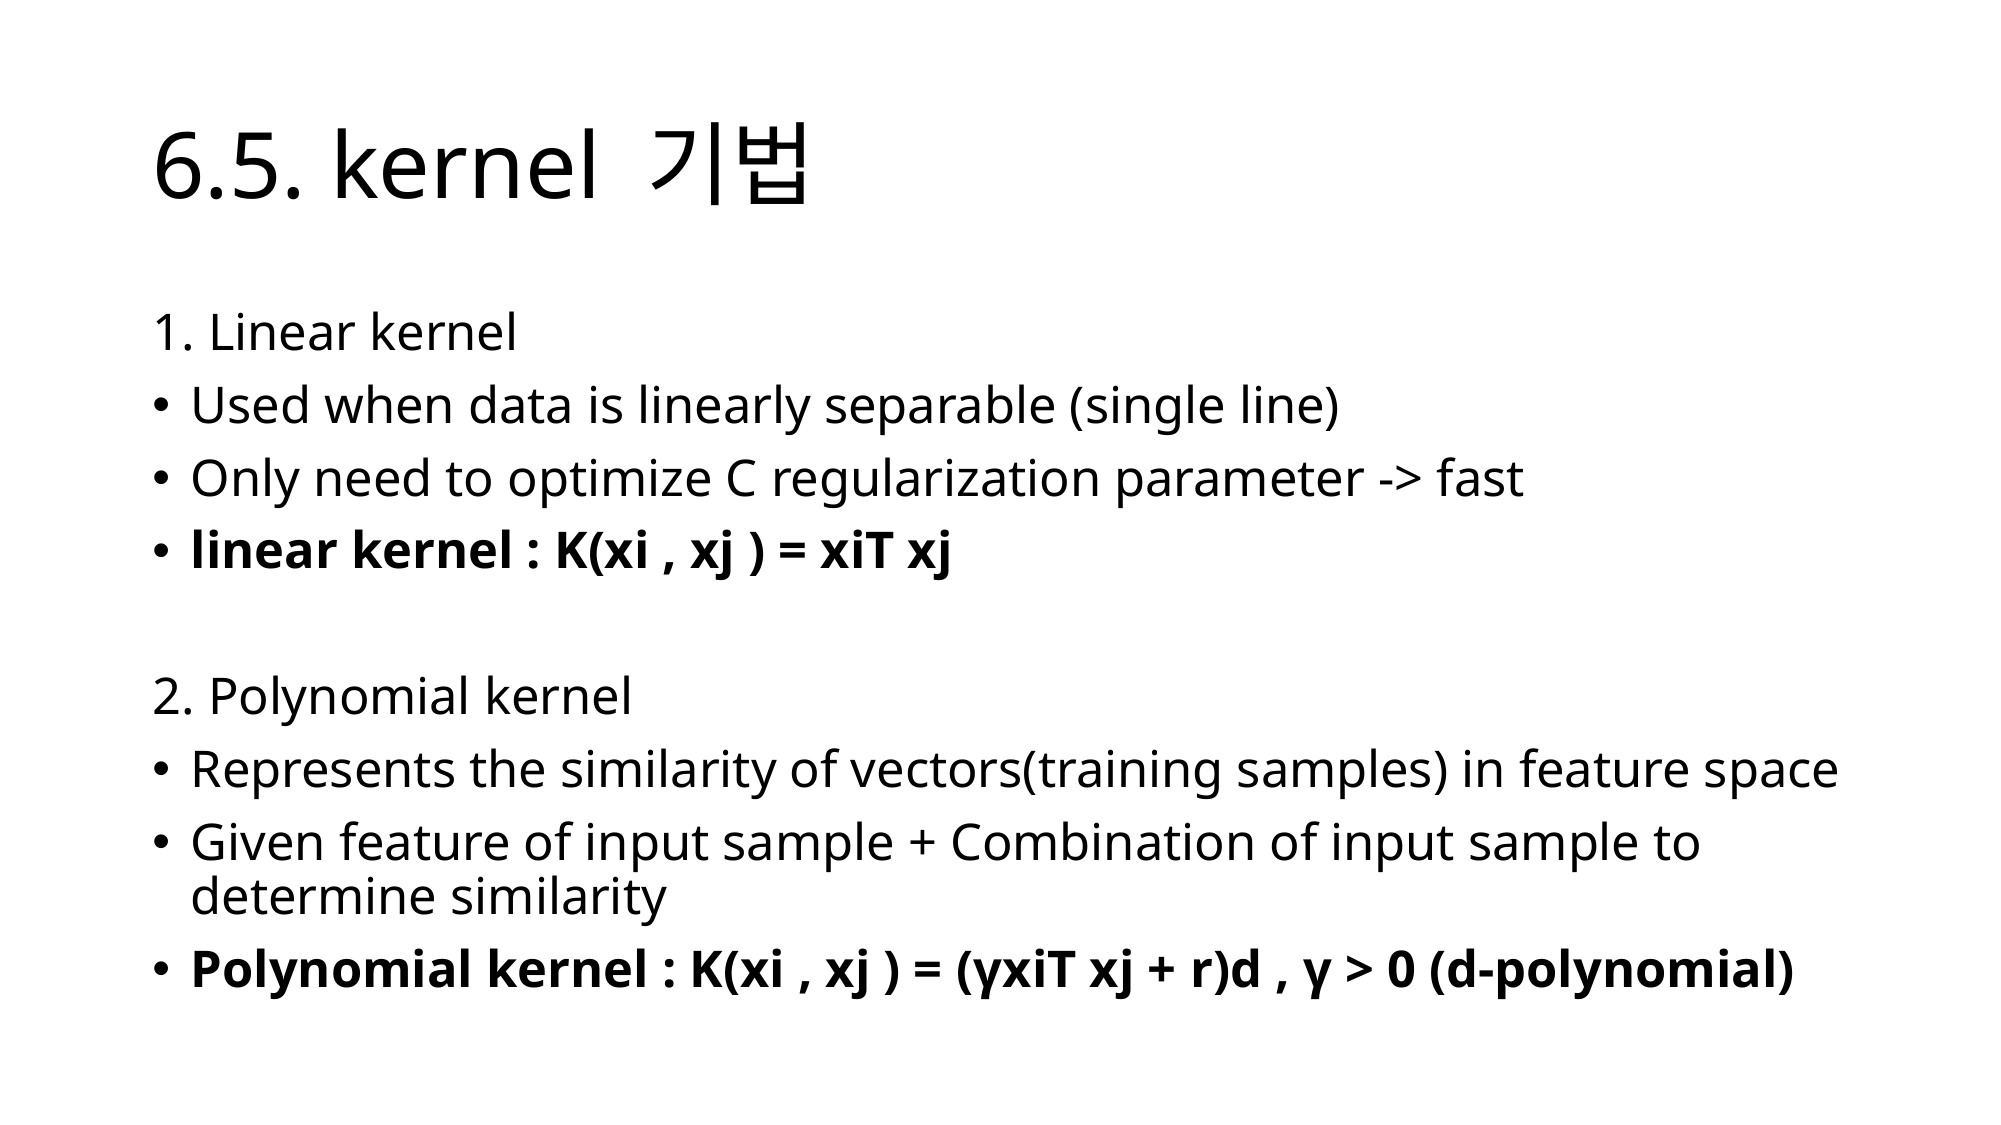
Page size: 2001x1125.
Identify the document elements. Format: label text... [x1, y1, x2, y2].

list 1. Linear kernel Used when data is linearly separable (single line) Only need to optimize C regularization parameter -> fast linear kernel : K(xi , xj ) = xiT xj 2. Polynomial kernel Represents the similarity of vectors(training samples) in feature space Given feature of input sample + Combination of input sample to determine similarity Polynomial kernel : K(xi , xj ) = (γxiT xj + r)d , γ > 0 (d-polynomial) [137, 299, 1863, 1014]
title 6.5. kernel 기법 [137, 59, 1863, 278]
